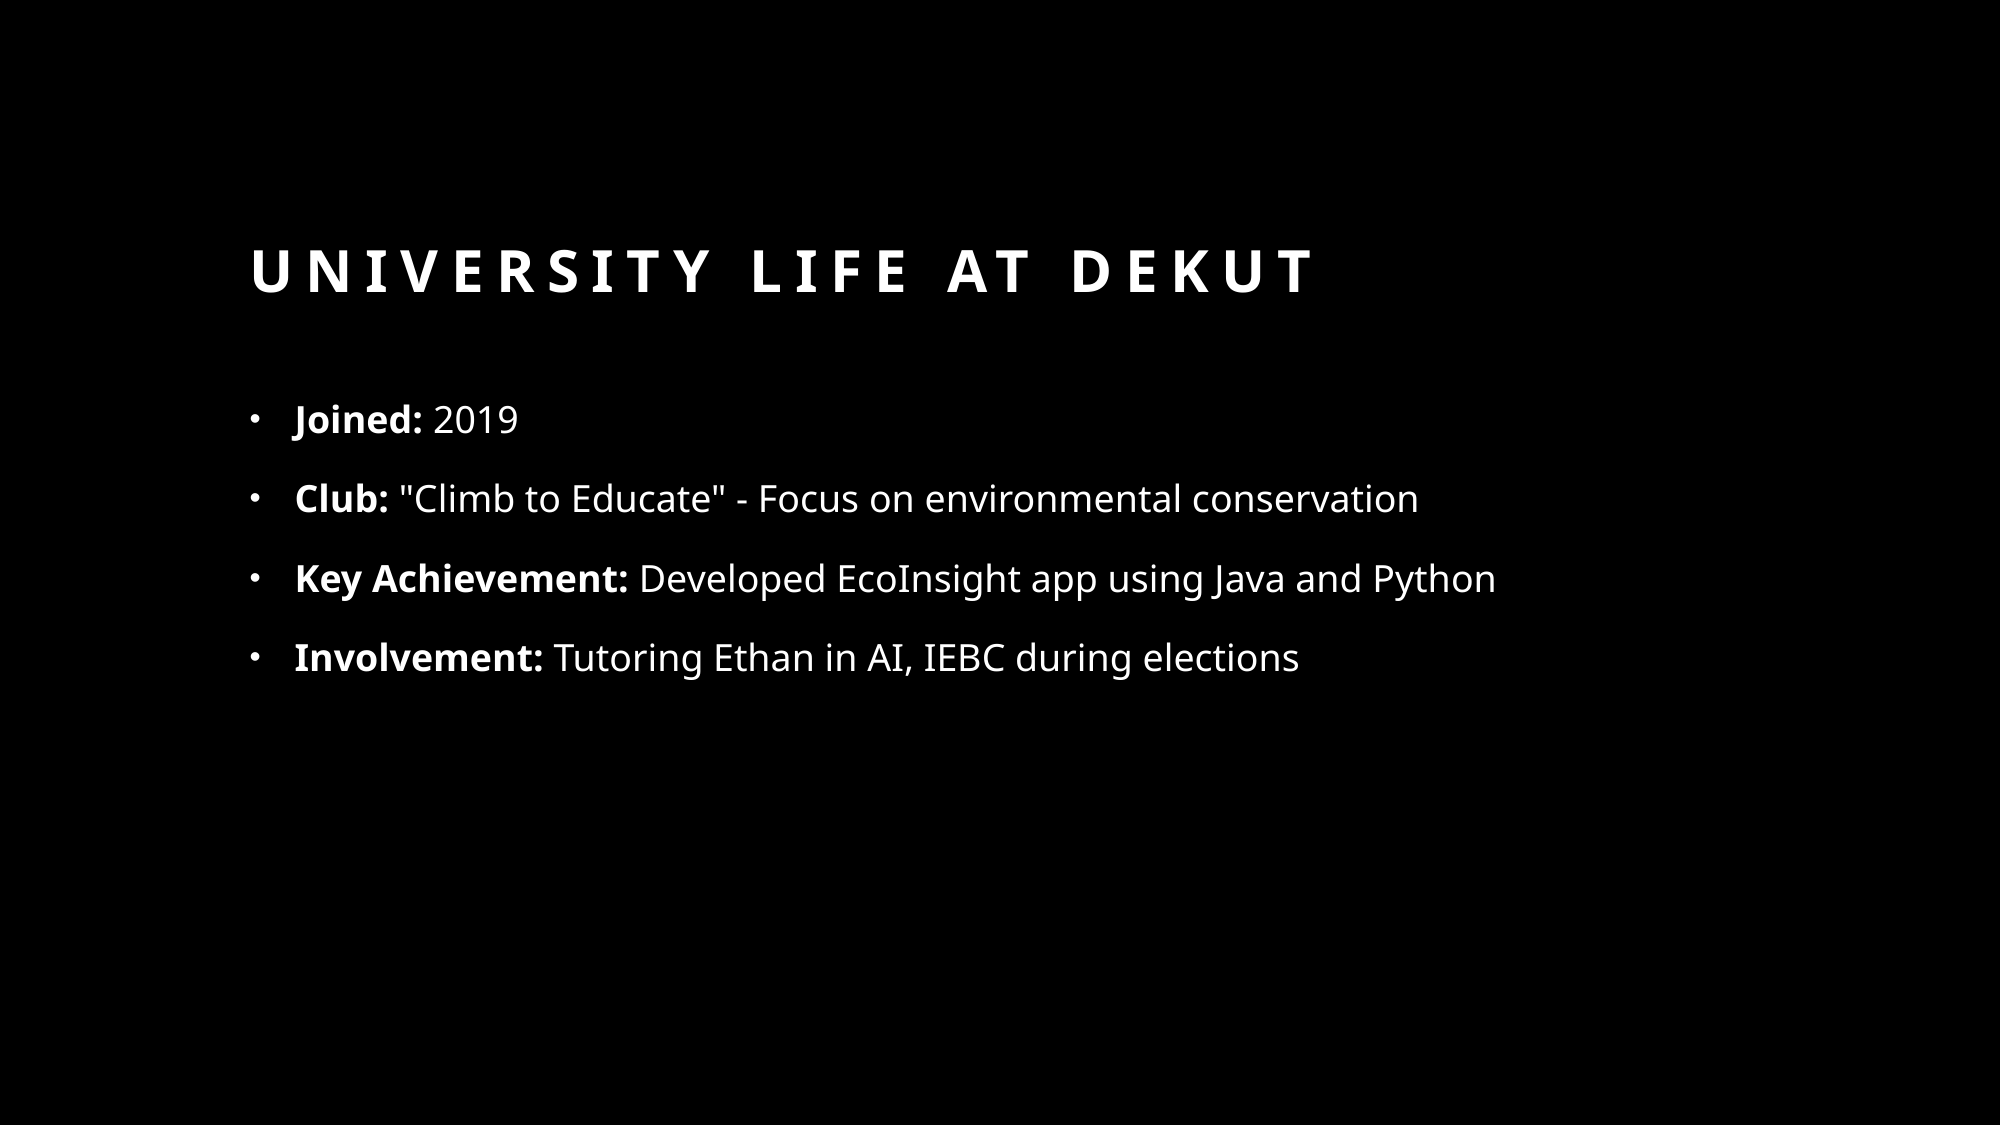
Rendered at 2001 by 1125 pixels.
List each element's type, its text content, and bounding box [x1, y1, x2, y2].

title University Life at DeKUT [234, 171, 1750, 313]
list Joined: 2019 Club: "Climb to Educate" - Focus on environmental conservation Key Achievement: Developed EcoInsight app using Java and Python Involvement: Tutoring Ethan in AI, IEBC during elections [234, 375, 1750, 1000]
